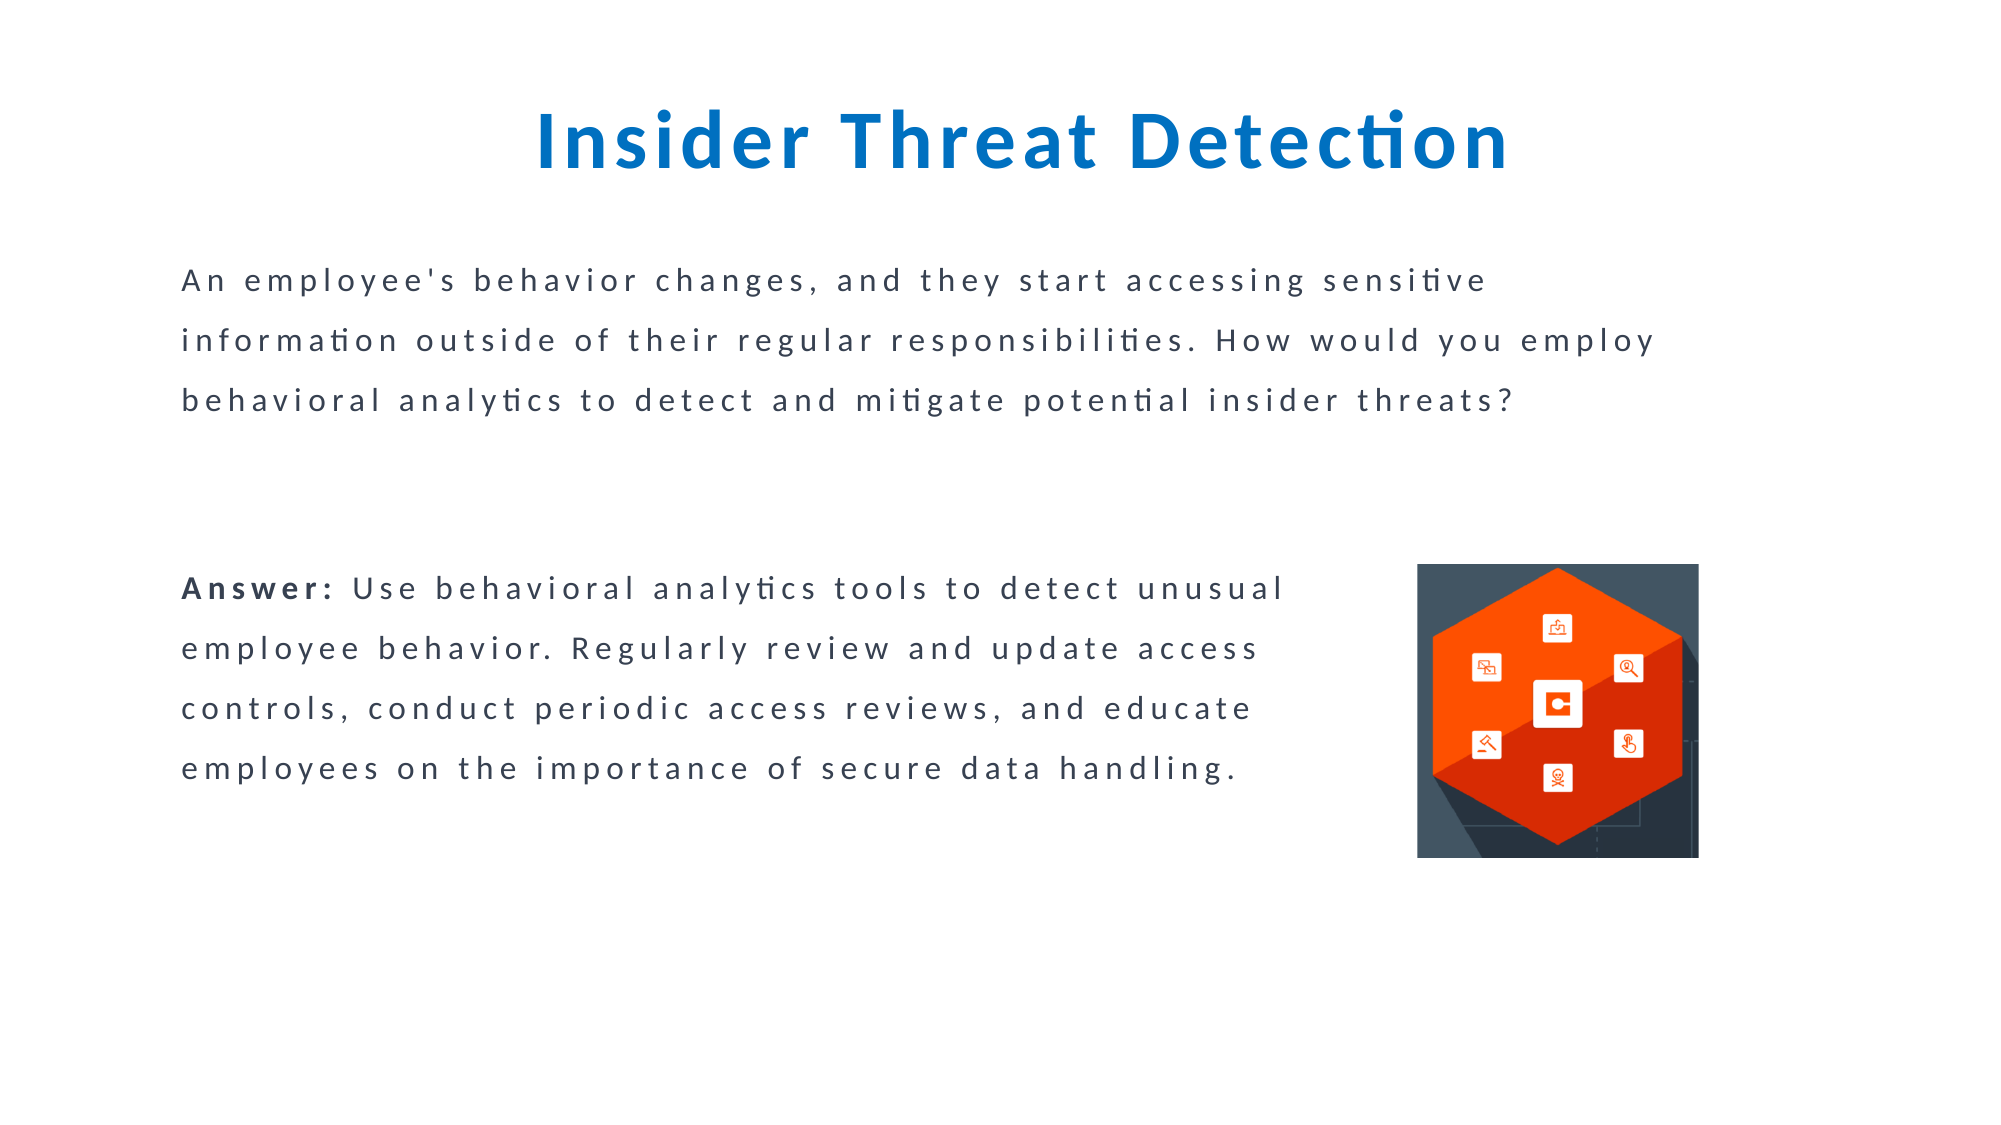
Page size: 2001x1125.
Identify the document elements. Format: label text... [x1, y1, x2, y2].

picture [1417, 564, 1699, 858]
text_box An employee's behavior changes, and they start accessing sensitive information outside of their regular responsibilities. How would you employ behavioral analytics to detect and mitigate potential insider threats? [166, 230, 1716, 426]
text_box Insider Threat Detection [520, 78, 1526, 193]
text_box Answer: Use behavioral analytics tools to detect unusual employee behavior. Regularly review and update access controls, conduct periodic access reviews, and educate employees on the importance of secure data handling. [166, 538, 1336, 794]
